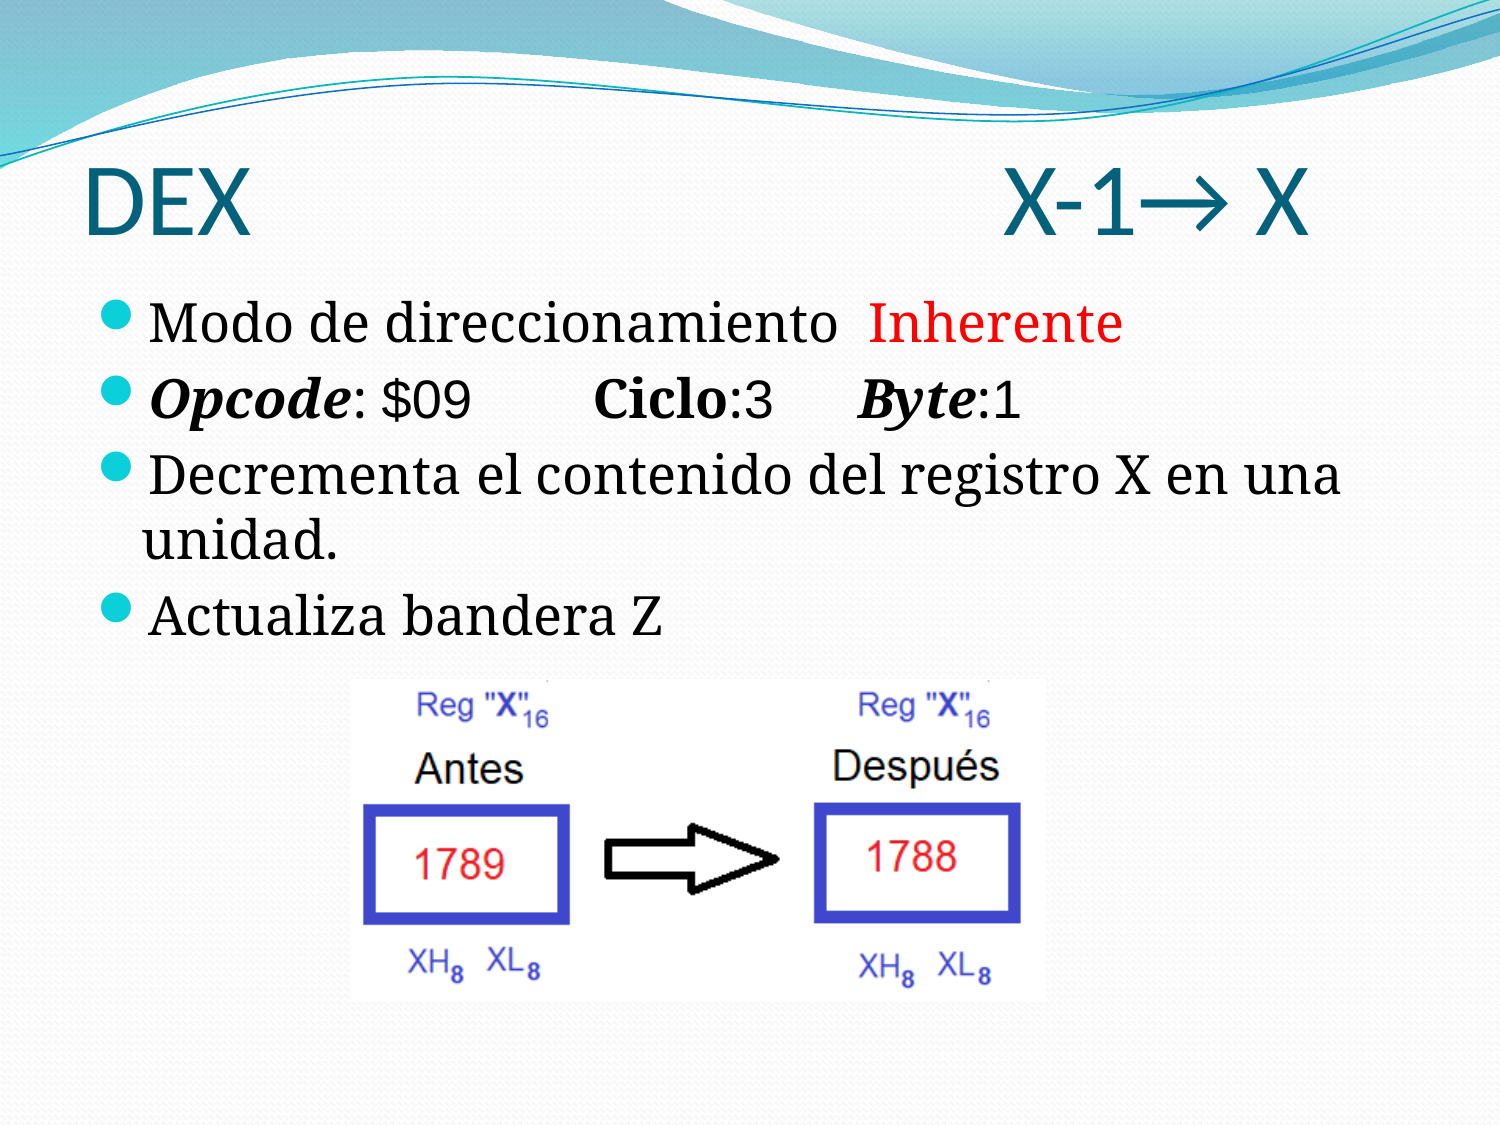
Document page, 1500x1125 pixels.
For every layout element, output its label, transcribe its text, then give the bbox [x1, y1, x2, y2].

title DEX X-1→ X [82, 46, 1432, 257]
list Modo de direccionamiento Inherente Opcode: $09 Ciclo:3 Byte:1 Decrementa el contenido del registro X en una unidad. Actualiza bandera Z [82, 281, 1432, 692]
picture [351, 679, 1046, 1002]
